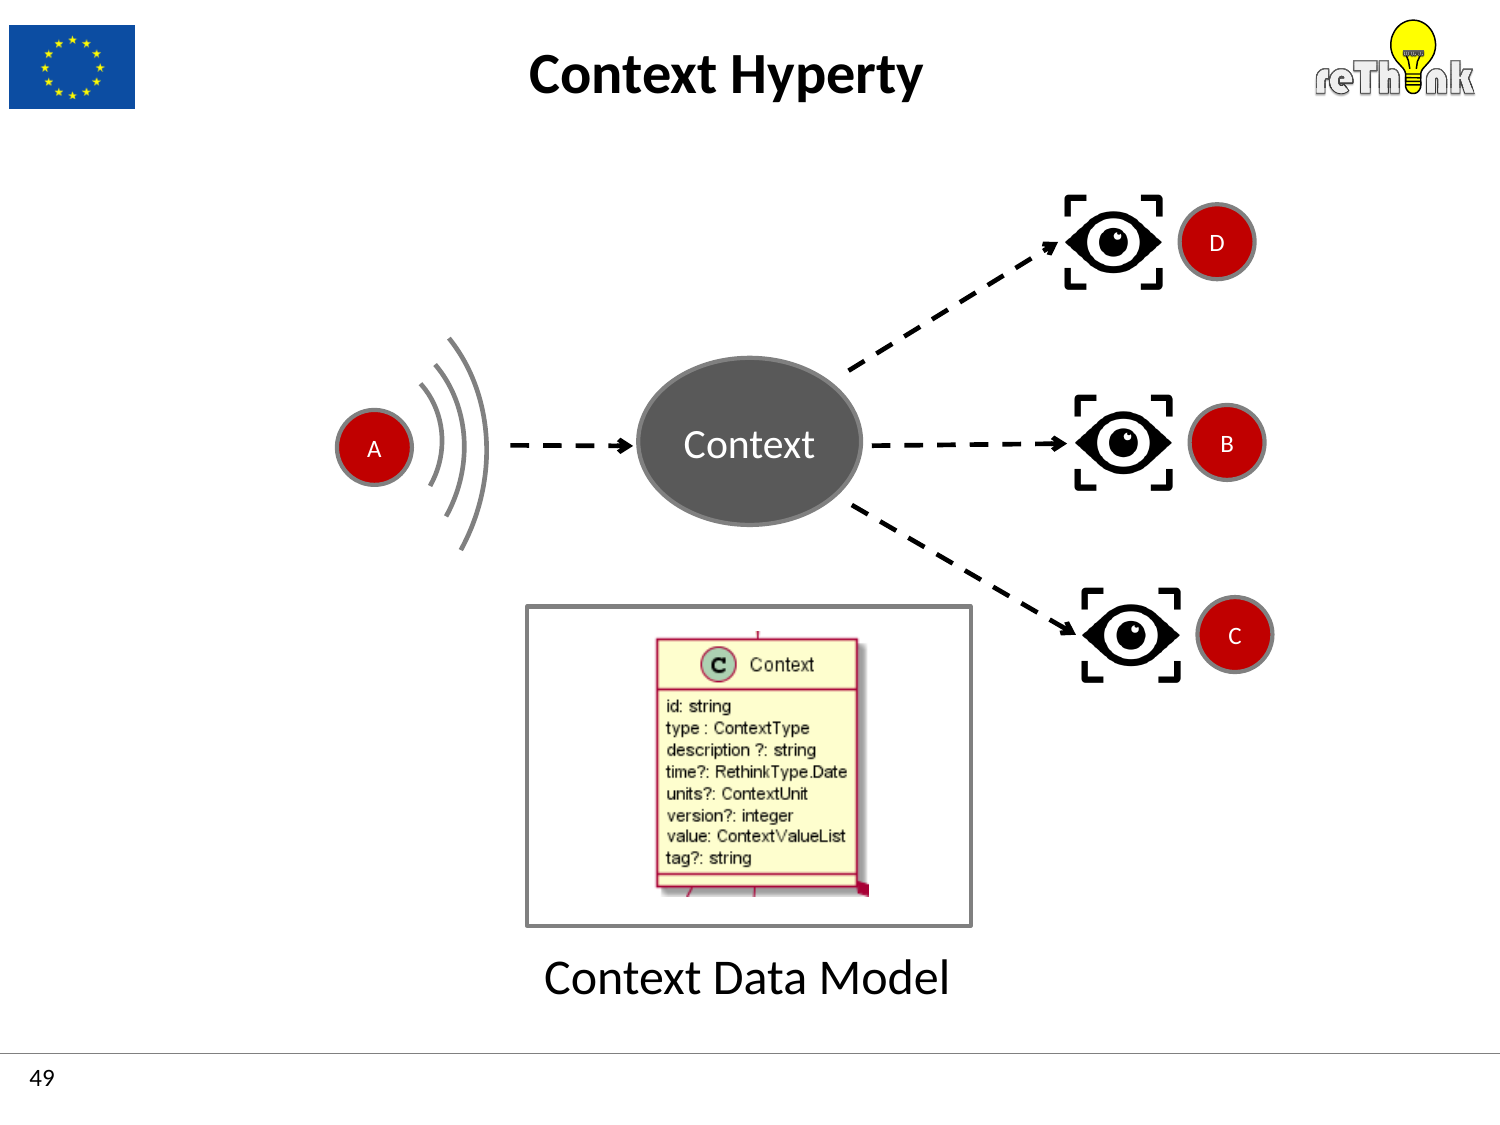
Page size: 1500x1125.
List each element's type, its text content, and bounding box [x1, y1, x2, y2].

picture [1057, 187, 1168, 297]
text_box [851, 504, 1077, 635]
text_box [848, 241, 1059, 371]
text_box D [1177, 202, 1257, 282]
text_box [149, 301, 598, 676]
text_box Context Data Model [529, 937, 1029, 1013]
text_box C [1195, 594, 1275, 675]
text_box B [1187, 402, 1267, 483]
text_box Context Hyperty [136, 27, 1318, 106]
picture [9, 25, 135, 109]
picture [1075, 579, 1186, 690]
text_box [526, 606, 971, 926]
text_box Context [636, 355, 864, 528]
picture [1067, 387, 1178, 498]
